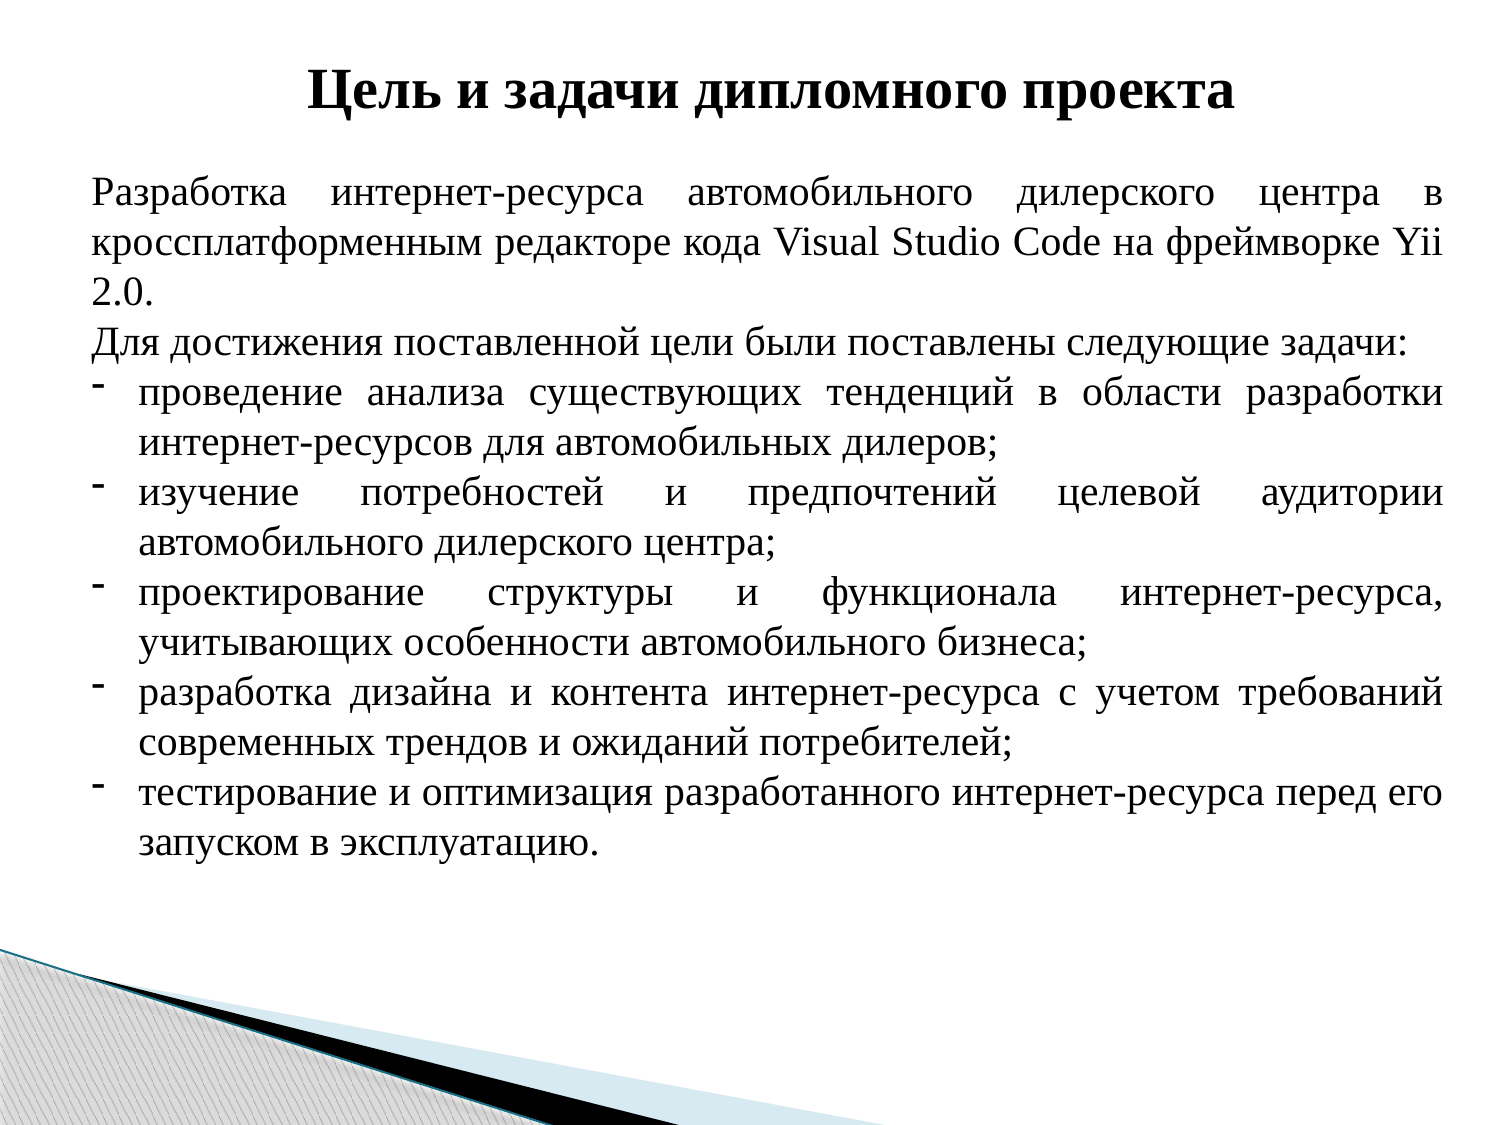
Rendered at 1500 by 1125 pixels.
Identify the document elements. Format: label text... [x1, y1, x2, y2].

text_box Цель и задачи дипломного проекта [292, 42, 1251, 128]
text_box Разработка интернет-ресурса автомобильного дилерского центра в кроссплатформенным редакторе кода Visual Studio Code на фреймворке Yii 2.0. Для достижения поставленной цели были поставлены следующие задачи: проведение анализа существующих тенденций в области разработки интернет-ресурсов для автомобильных дилеров; изучение потребностей и предпочтений целевой аудитории автомобильного дилерского центра; проектирование структуры и функционала интернет-ресурса, учитывающих особенности автомобильного бизнеса; разработка дизайна и контента интернет-ресурса с учетом требований современных трендов и ожиданий потребителей; тестирование и оптимизация разработанного интернет-ресурса перед его запуском в эксплуатацию. [76, 156, 1459, 922]
